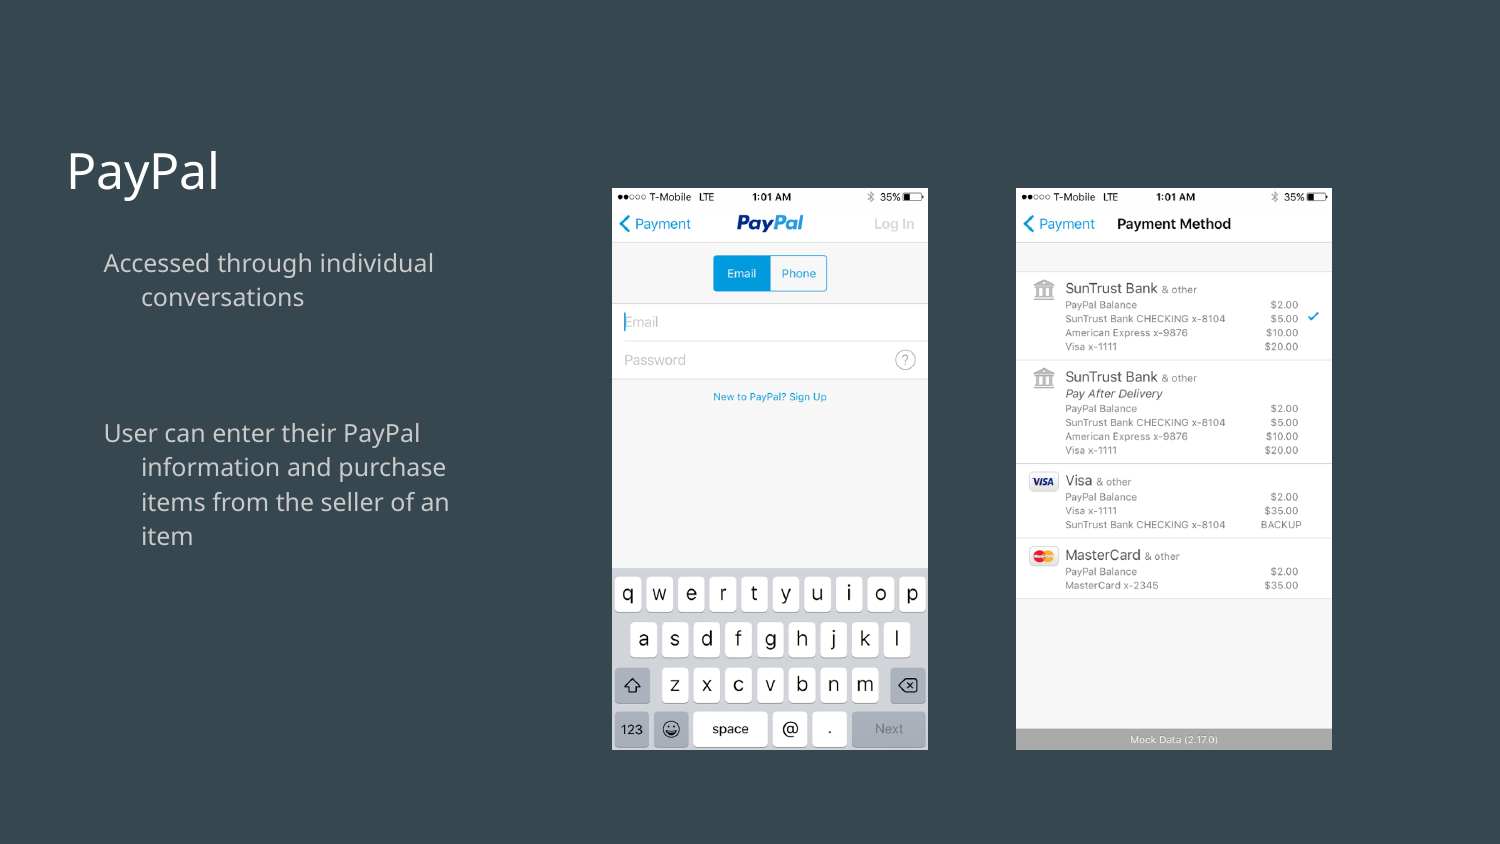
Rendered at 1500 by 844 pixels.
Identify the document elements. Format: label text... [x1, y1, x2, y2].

picture [1016, 188, 1332, 750]
title PayPal [51, 91, 512, 216]
list Accessed through individual conversations User can enter their PayPal information and purchase items from the seller of an item [51, 227, 512, 750]
picture [612, 188, 928, 750]
